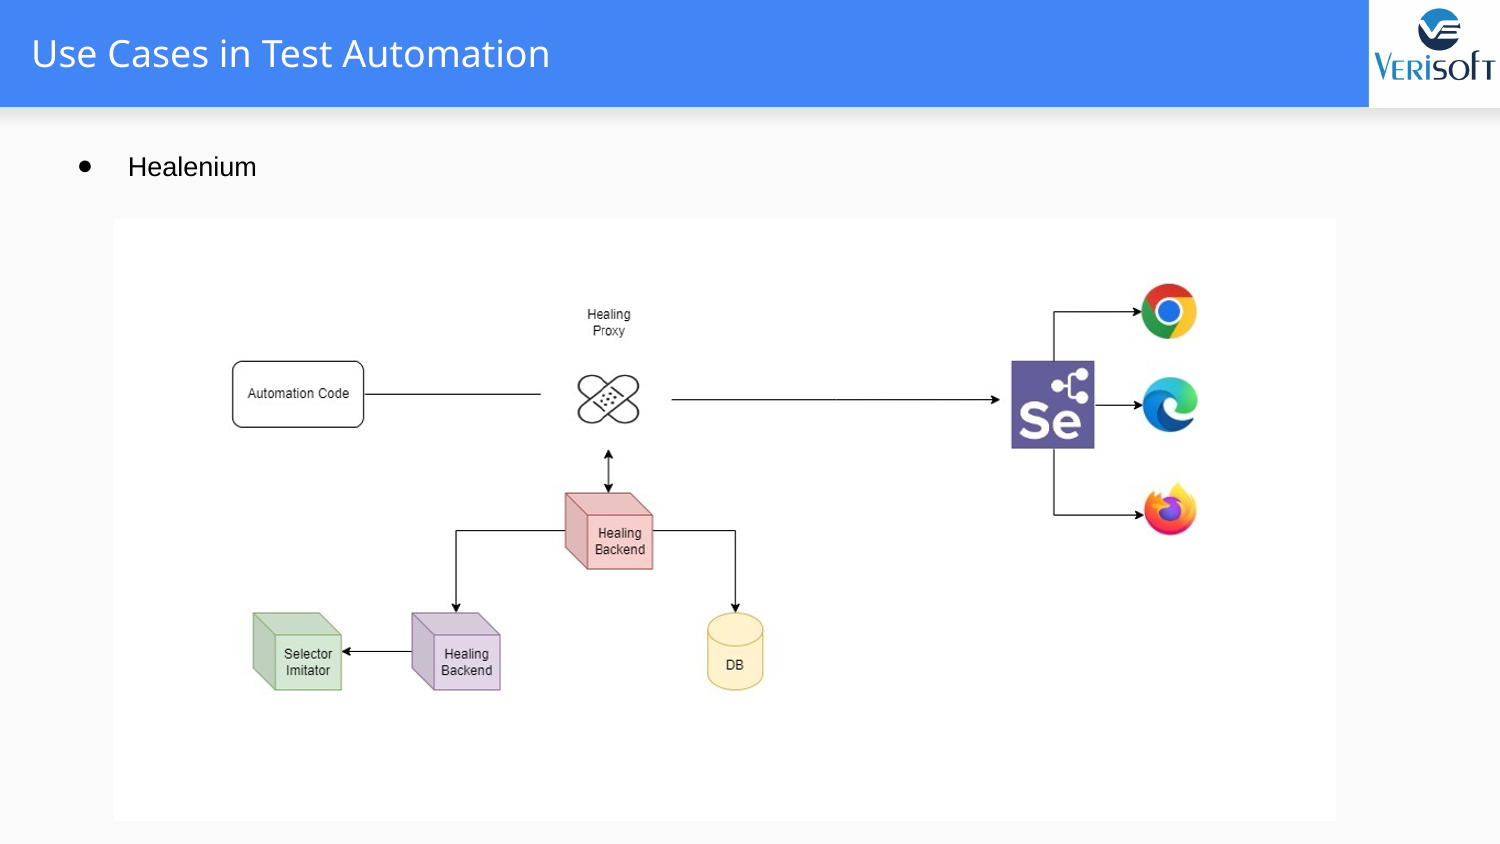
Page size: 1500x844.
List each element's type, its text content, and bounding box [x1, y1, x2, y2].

text_box Healenium [37, 129, 1327, 212]
picture [1368, 0, 1500, 108]
title Use Cases in Test Automation [16, 2, 1364, 102]
picture [113, 218, 1336, 821]
